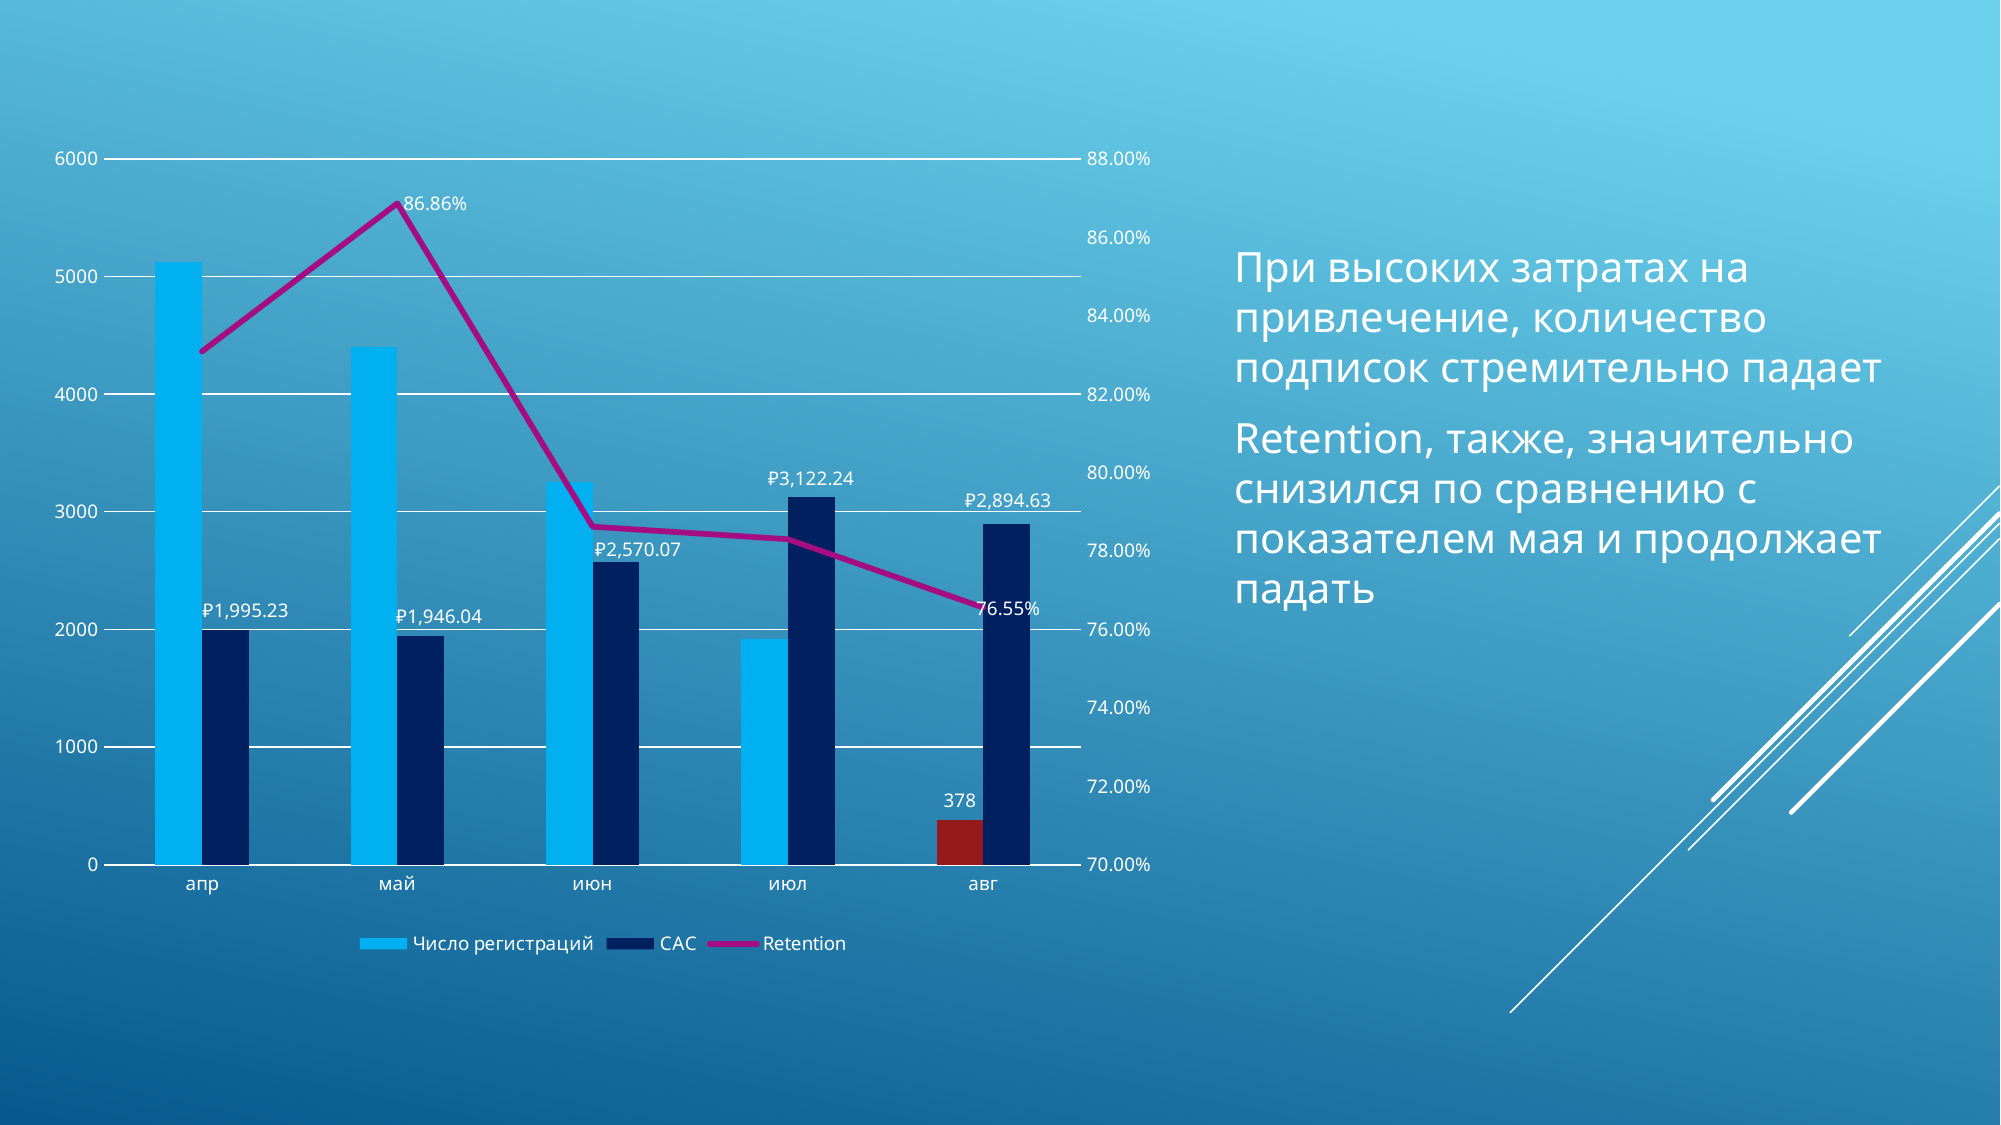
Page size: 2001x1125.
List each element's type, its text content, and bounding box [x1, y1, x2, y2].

chart [31, 128, 1174, 964]
list При высоких затратах на привлечение, количество подписок стремительно падает Retention, также, значительно снизился по сравнению с показателем мая и продолжает падать [1219, 52, 1950, 801]
